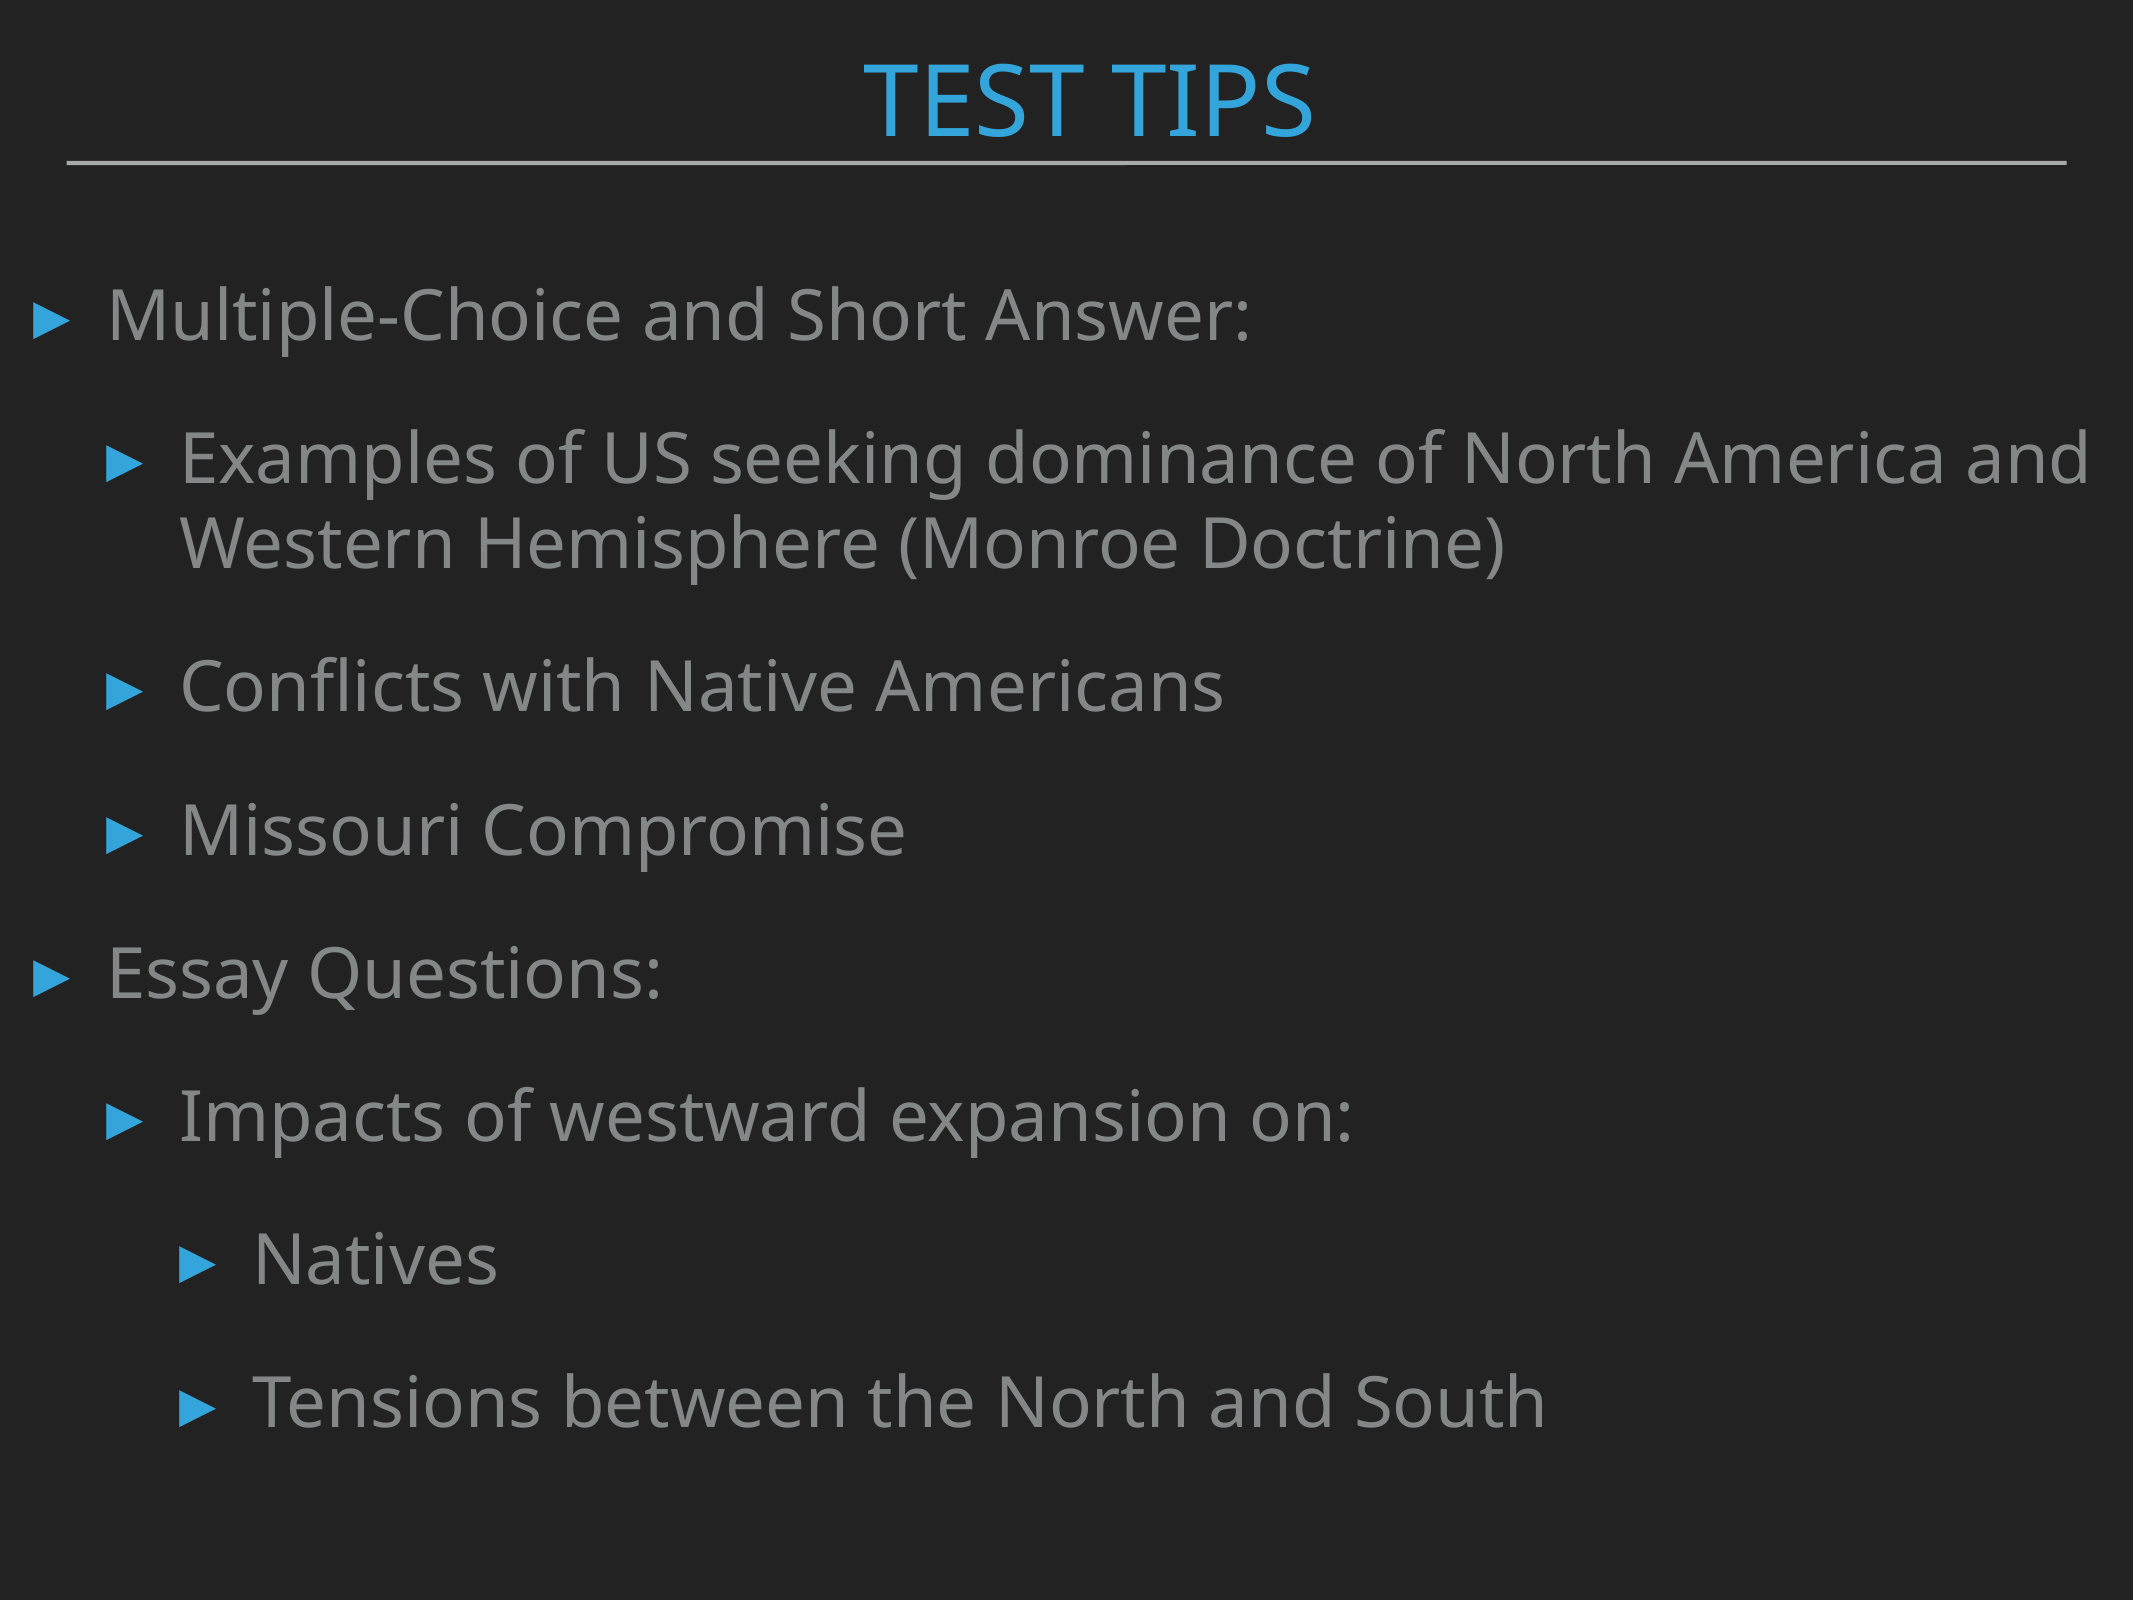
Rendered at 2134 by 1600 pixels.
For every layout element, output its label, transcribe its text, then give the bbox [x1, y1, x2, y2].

title Test Tips [113, 50, 2068, 171]
list Multiple-Choice and Short Answer: Examples of US seeking dominance of North America and Western Hemisphere (Monroe Doctrine) Conflicts with Native Americans Missouri Compromise Essay Questions: Impacts of westward expansion on: Natives Tensions between the North and South [24, 260, 2109, 1595]
